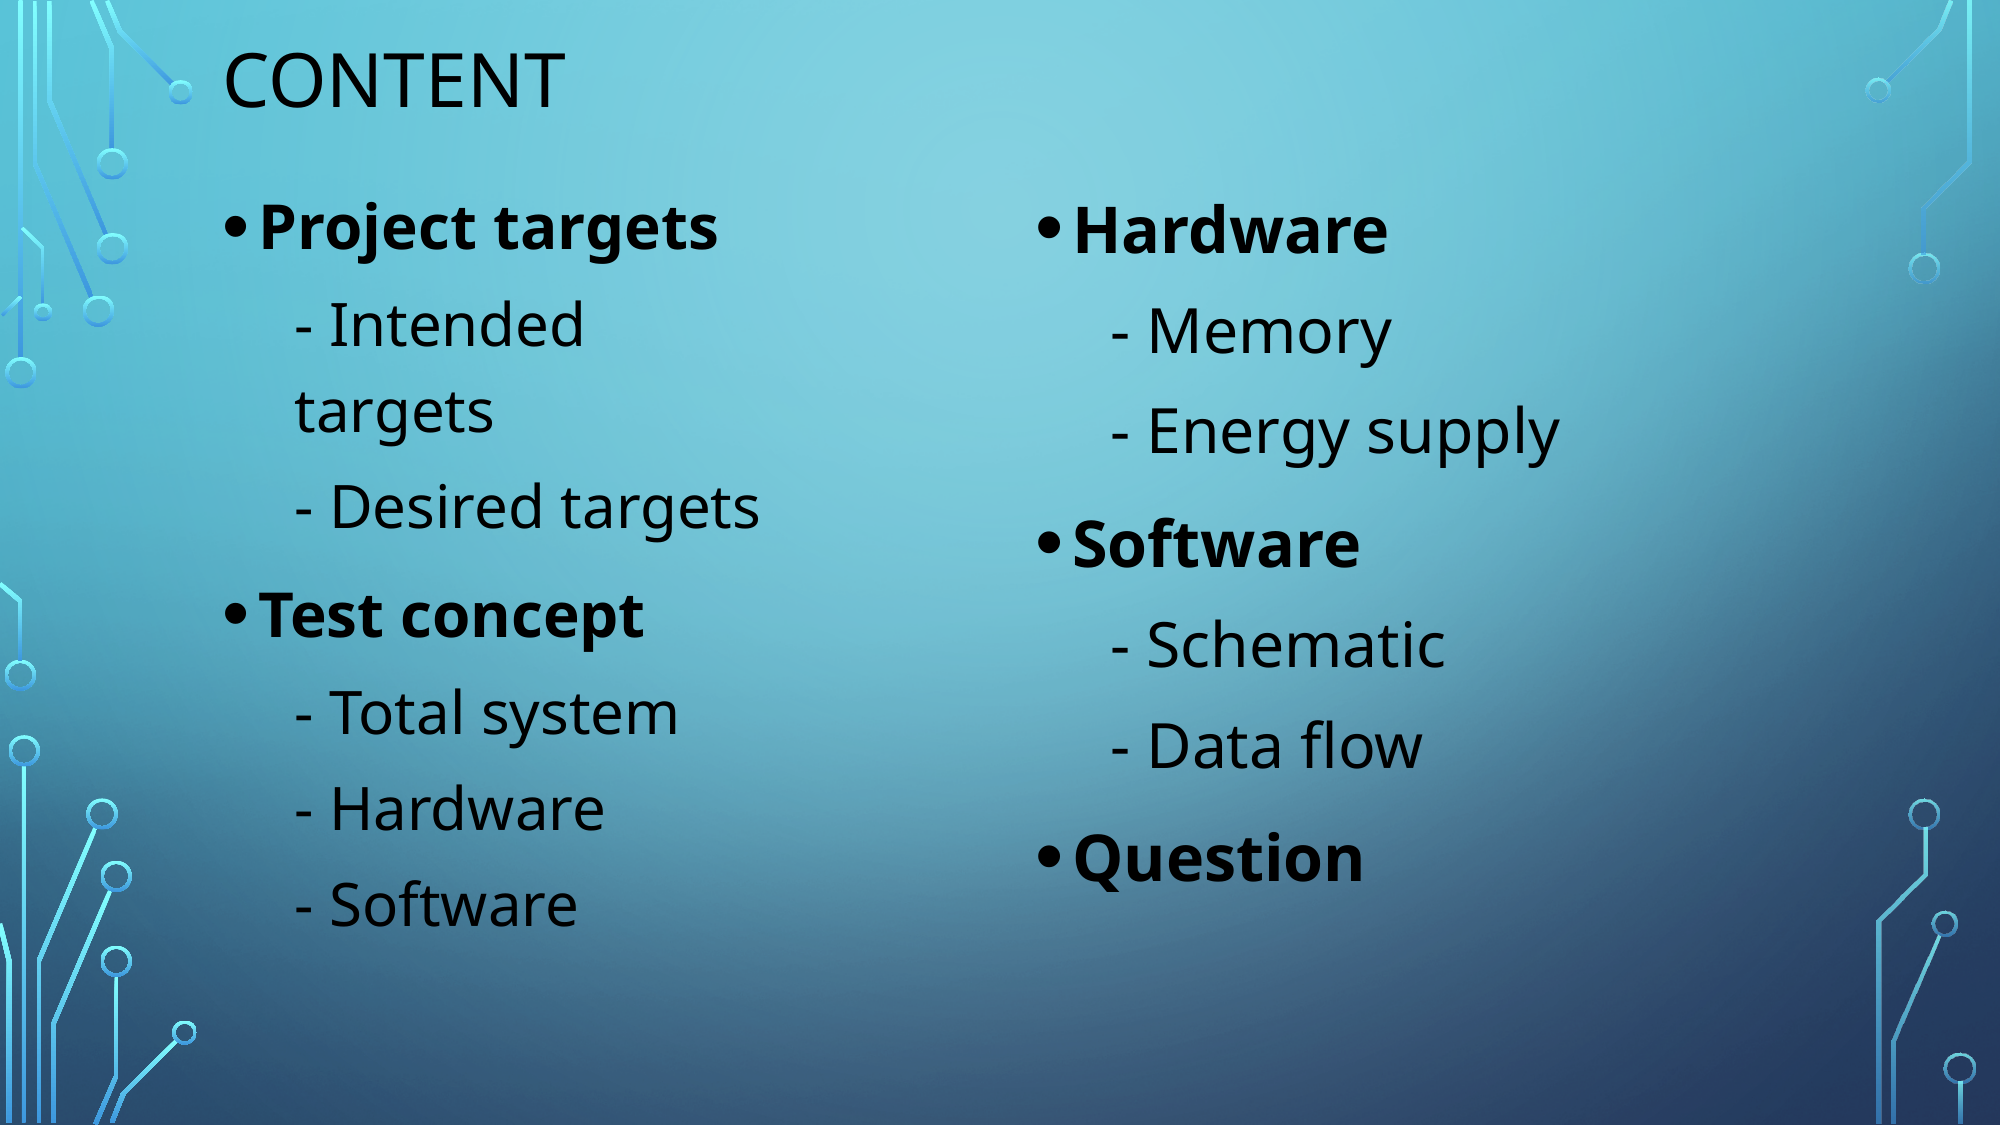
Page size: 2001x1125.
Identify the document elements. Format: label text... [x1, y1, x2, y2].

text_box Hardware - Memory - Energy supply Software - Schematic - Data flow Question [1020, 165, 1906, 1108]
title Content [207, 17, 1833, 149]
list Project targets - Intended targets - Desired targets Test concept - Total system - Hardware - Software [207, 165, 803, 952]
